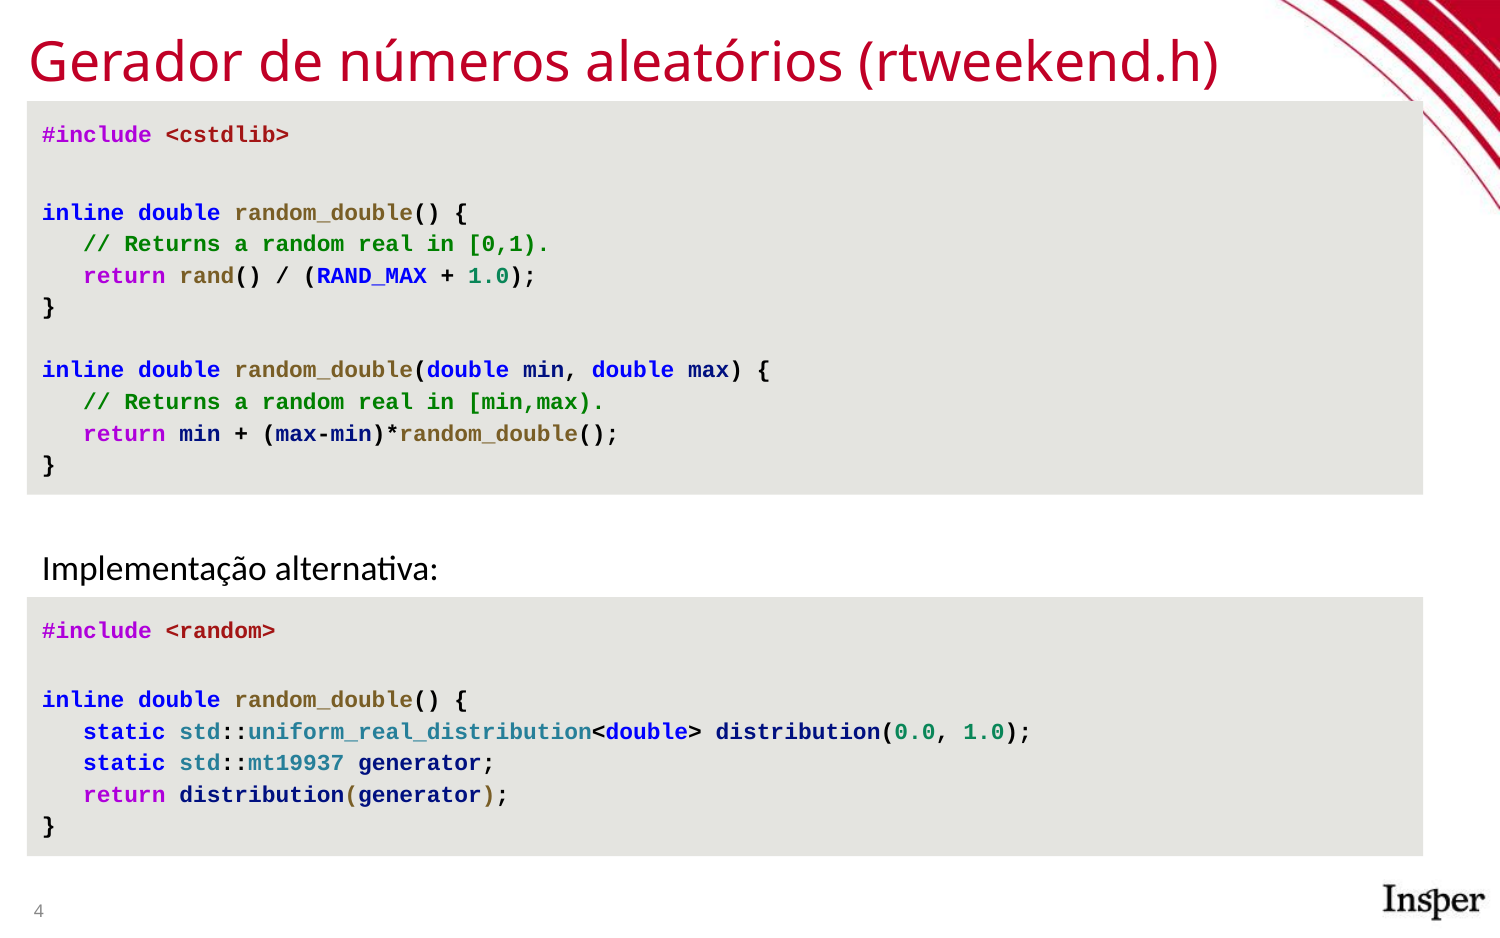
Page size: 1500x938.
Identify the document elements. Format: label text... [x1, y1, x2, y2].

text_box Implementação alternativa: [26, 530, 519, 603]
slide_number ‹#› [0, 887, 78, 938]
text_box #include <random> inline double random_double() { static std::uniform_real_distribution<double> distribution(0.0, 1.0); static std::mt19937 generator; return distribution(generator); } [26, 597, 1424, 857]
title Gerador de números aleatórios (rtweekend.h) [13, 18, 1397, 104]
text_box #include <cstdlib> inline double random_double() { // Returns a random real in [0,1). return rand() / (RAND_MAX + 1.0); } inline double random_double(double min, double max) { // Returns a random real in [min,max). return min + (max-min)*random_double(); } [26, 101, 1424, 495]
picture [249, 0, 1500, 938]
